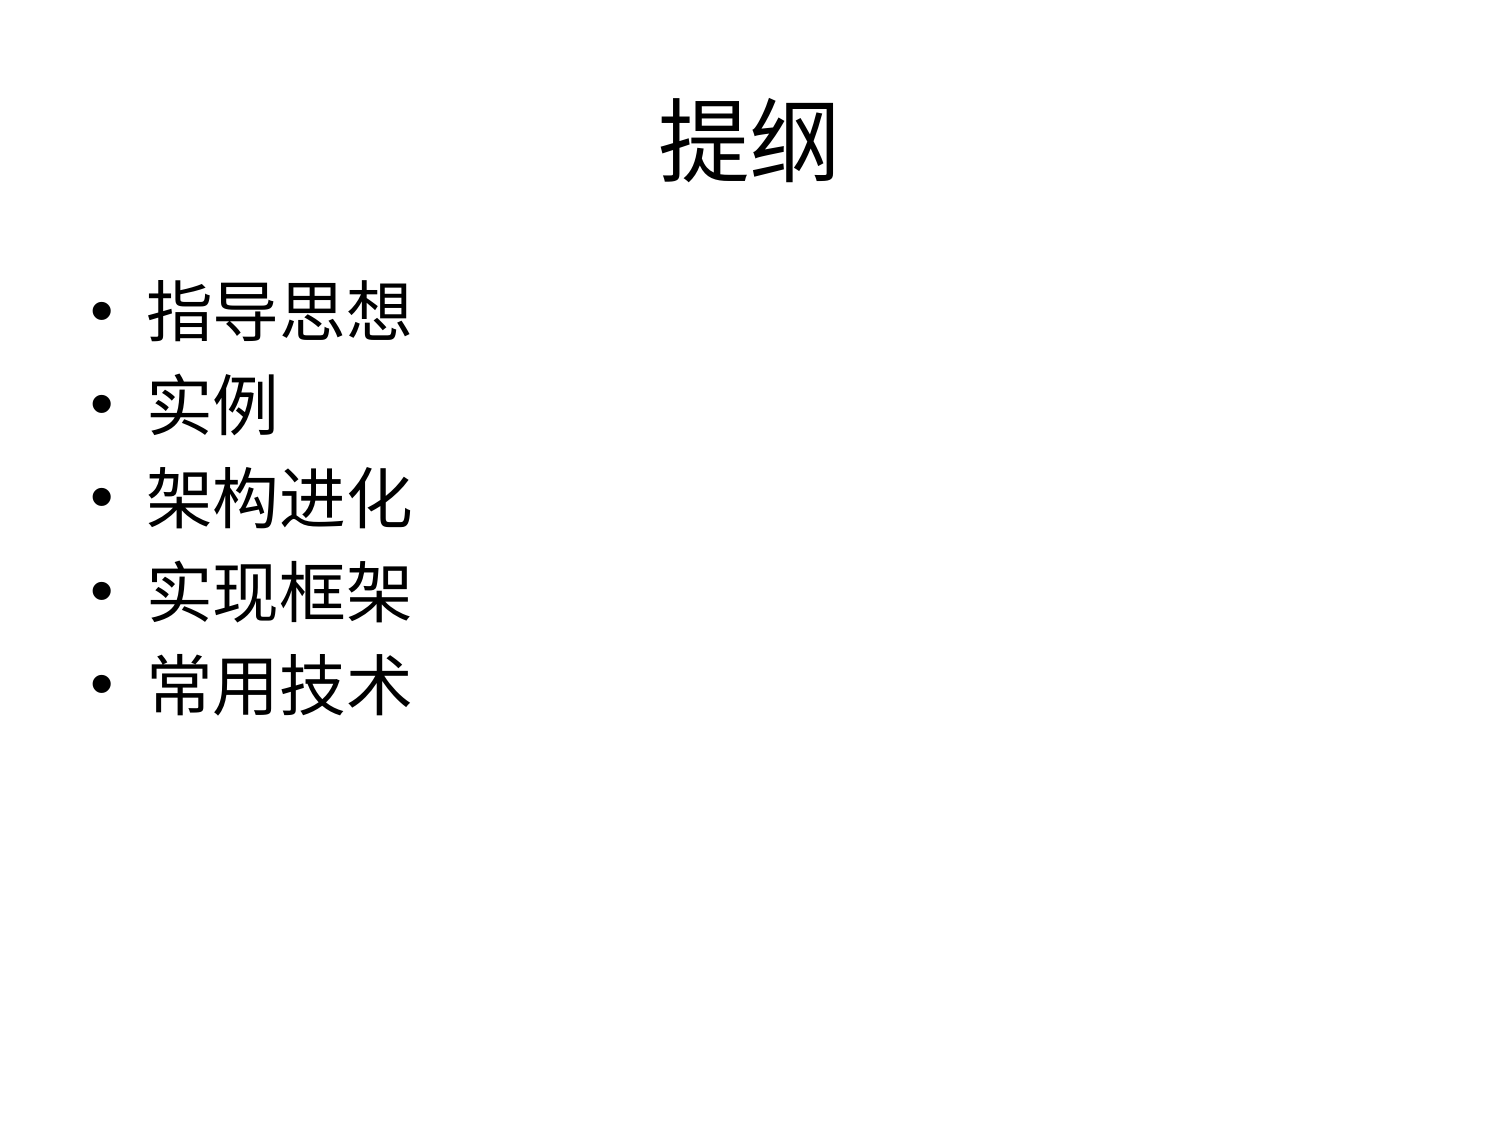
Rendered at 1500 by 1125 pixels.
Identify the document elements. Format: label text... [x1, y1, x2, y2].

list 指导思想 实例 架构进化 实现框架 常用技术 [75, 262, 1425, 1005]
title 提纲 [75, 45, 1425, 233]
